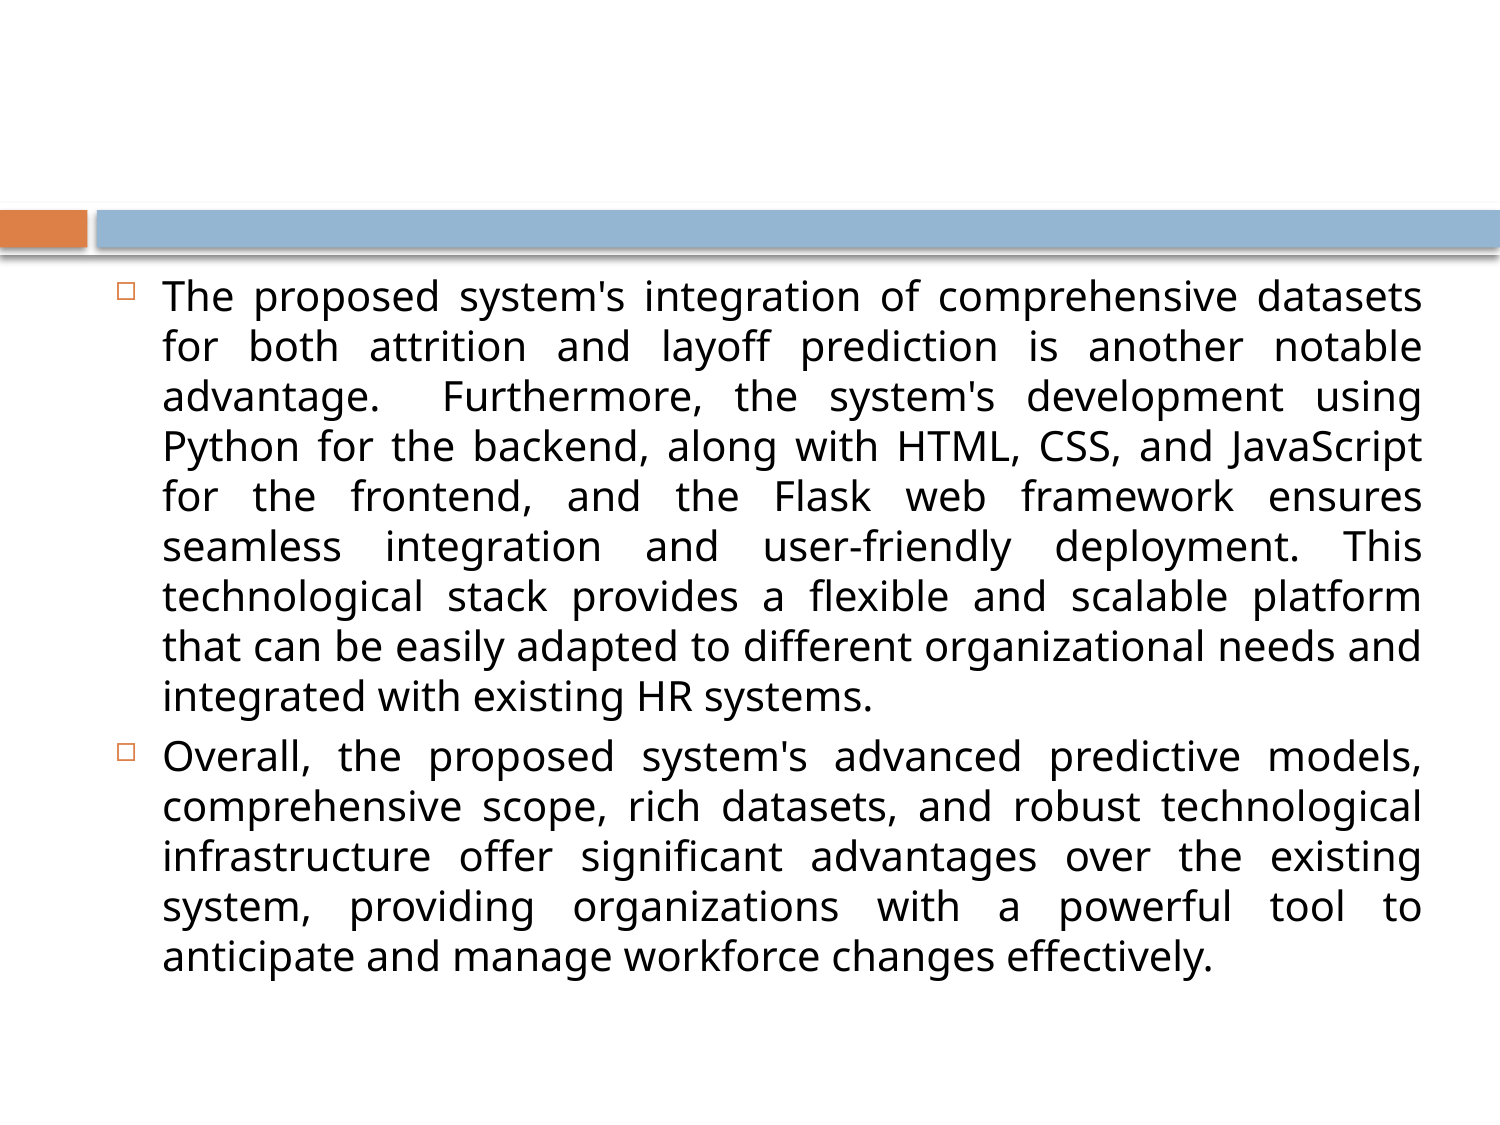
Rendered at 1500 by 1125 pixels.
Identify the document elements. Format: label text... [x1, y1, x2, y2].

list The proposed system's integration of comprehensive datasets for both attrition and layoff prediction is another notable advantage. Furthermore, the system's development using Python for the backend, along with HTML, CSS, and JavaScript for the frontend, and the Flask web framework ensures seamless integration and user-friendly deployment. This technological stack provides a flexible and scalable platform that can be easily adapted to different organizational needs and integrated with existing HR systems. Overall, the proposed system's advanced predictive models, comprehensive scope, rich datasets, and robust technological infrastructure offer significant advantages over the existing system, providing organizations with a powerful tool to anticipate and manage workforce changes effectively. [100, 262, 1438, 1000]
